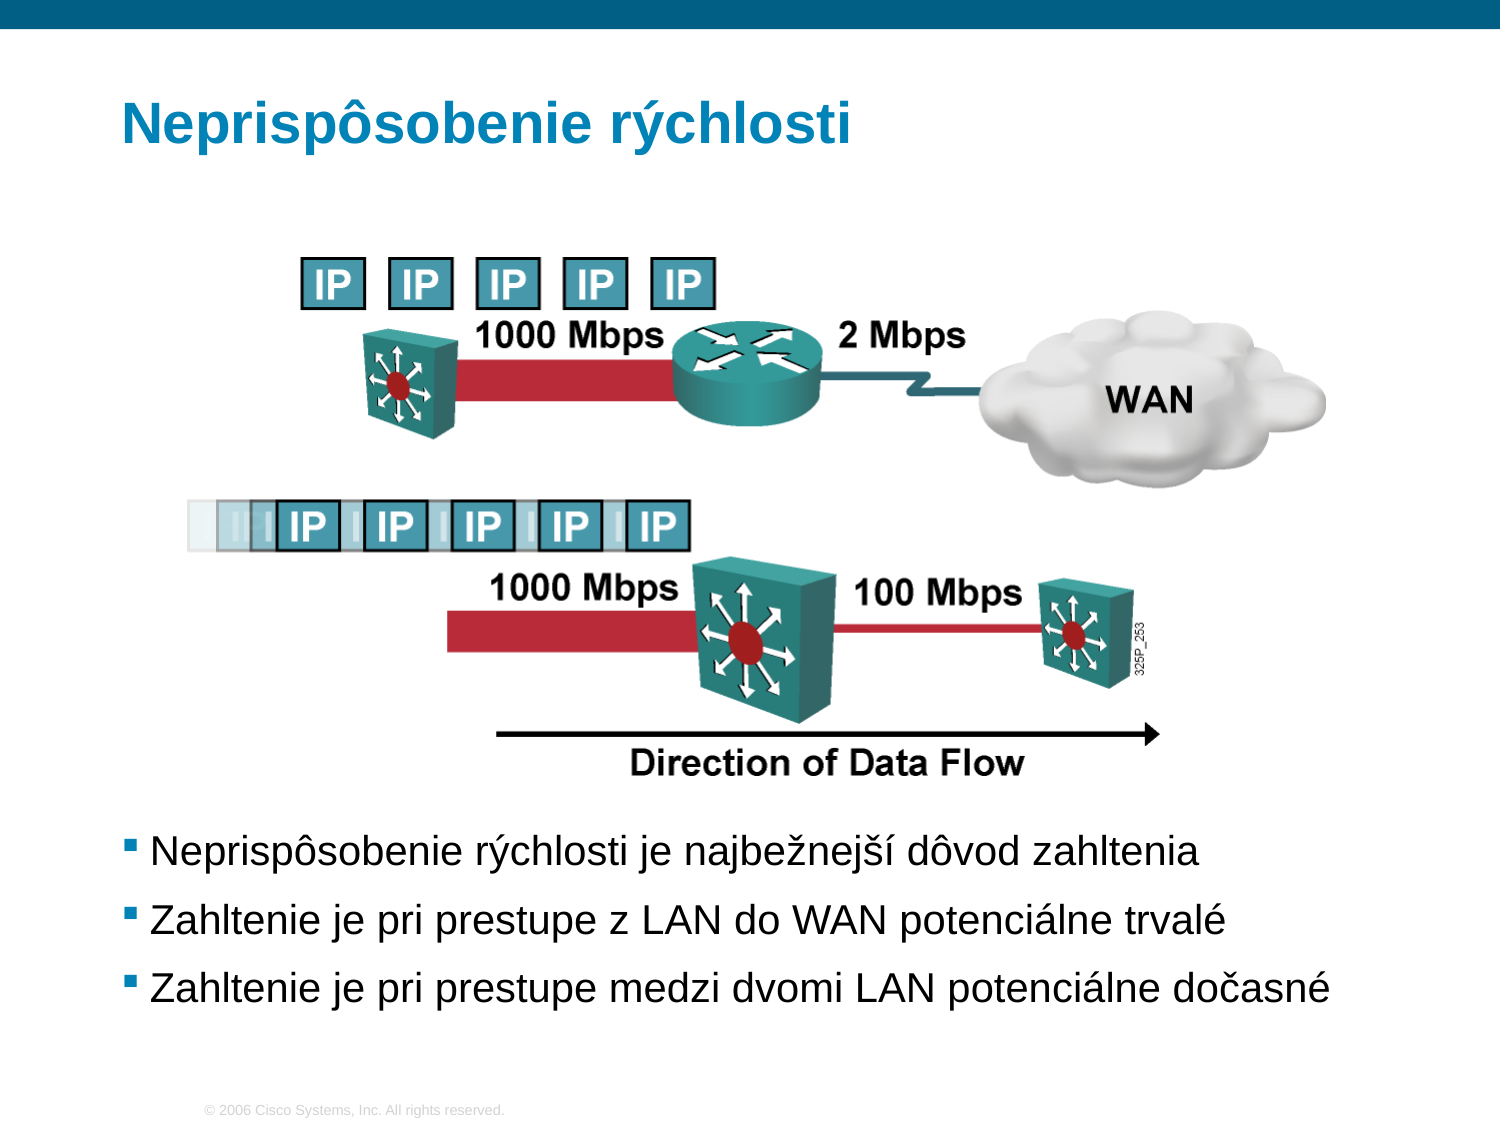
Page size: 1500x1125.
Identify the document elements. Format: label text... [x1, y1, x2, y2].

picture [187, 257, 1326, 790]
text_box Neprispôsobenie rýchlosti [107, 49, 1444, 163]
text_box Neprispôsobenie rýchlosti je najbežnejší dôvod zahltenia Zahltenie je pri prestupe z LAN do WAN potenciálne trvalé Zahltenie je pri prestupe medzi dvomi LAN potenciálne dočasné [107, 821, 1446, 1075]
